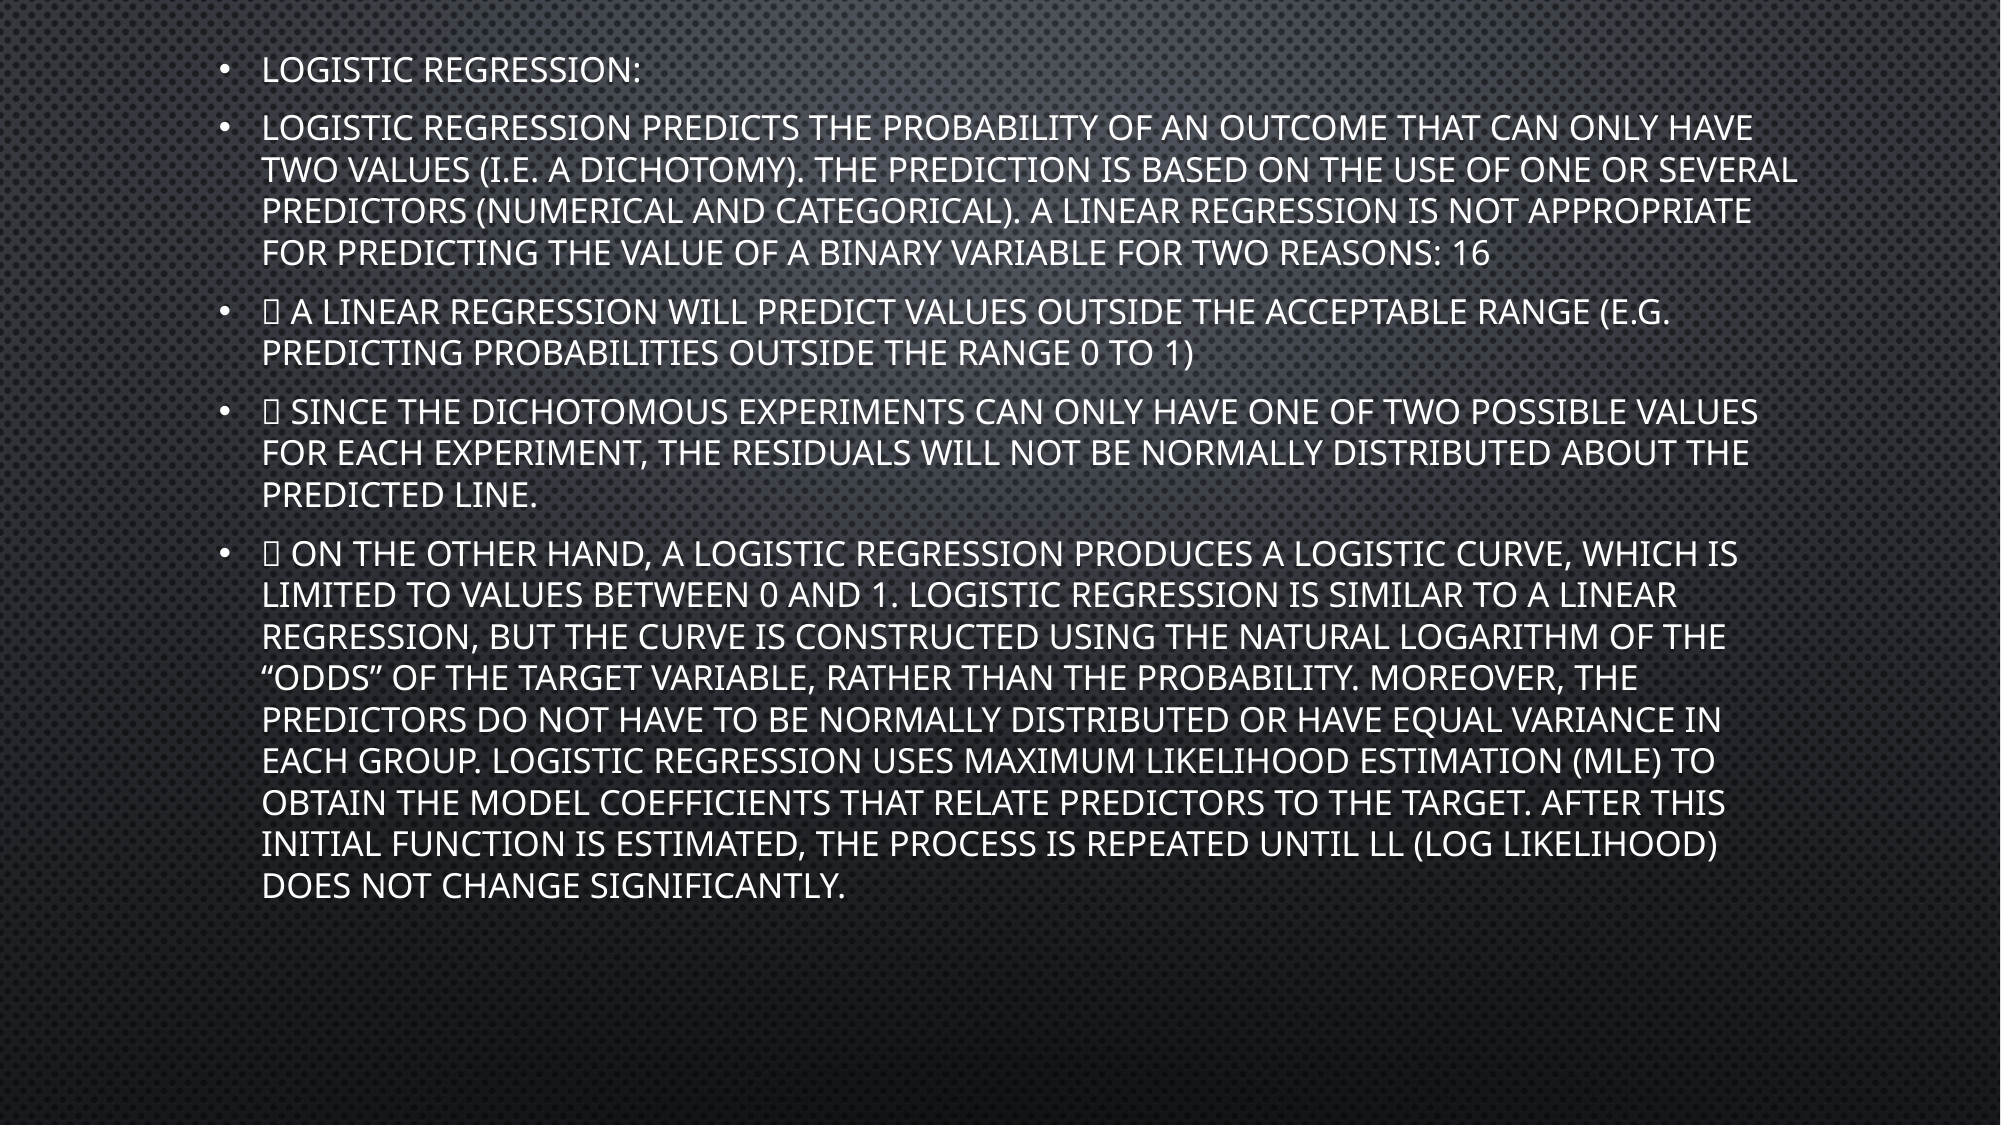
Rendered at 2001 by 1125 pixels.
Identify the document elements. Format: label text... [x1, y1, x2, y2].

list Logistic Regression: Logistic regression predicts the probability of an outcome that can only have two values (i.e. a dichotomy). The prediction is based on the use of one or several predictors (numerical and categorical). A linear regression is not appropriate for predicting the value of a binary variable for two reasons: 16  A linear regression will predict values outside the acceptable range (e.g. predicting probabilities outside the range 0 to 1)  Since the dichotomous experiments can only have one of two possible values for each experiment, the residuals will not be normally distributed about the predicted line.  On the other hand, a logistic regression produces a logistic curve, which is limited to values between 0 and 1. Logistic regression is similar to a linear regression, but the curve is constructed using the natural logarithm of the “odds” of the target variable, rather than the probability. Moreover, the predictors do not have to be normally distributed or have equal variance in each group. Logistic regression uses maximum likelihood estimation (MLE) to obtain the model coefficients that relate predictors to the target. After this initial function is estimated, the process is repeated until LL (Log Likelihood) does not change significantly. [203, 37, 1829, 916]
